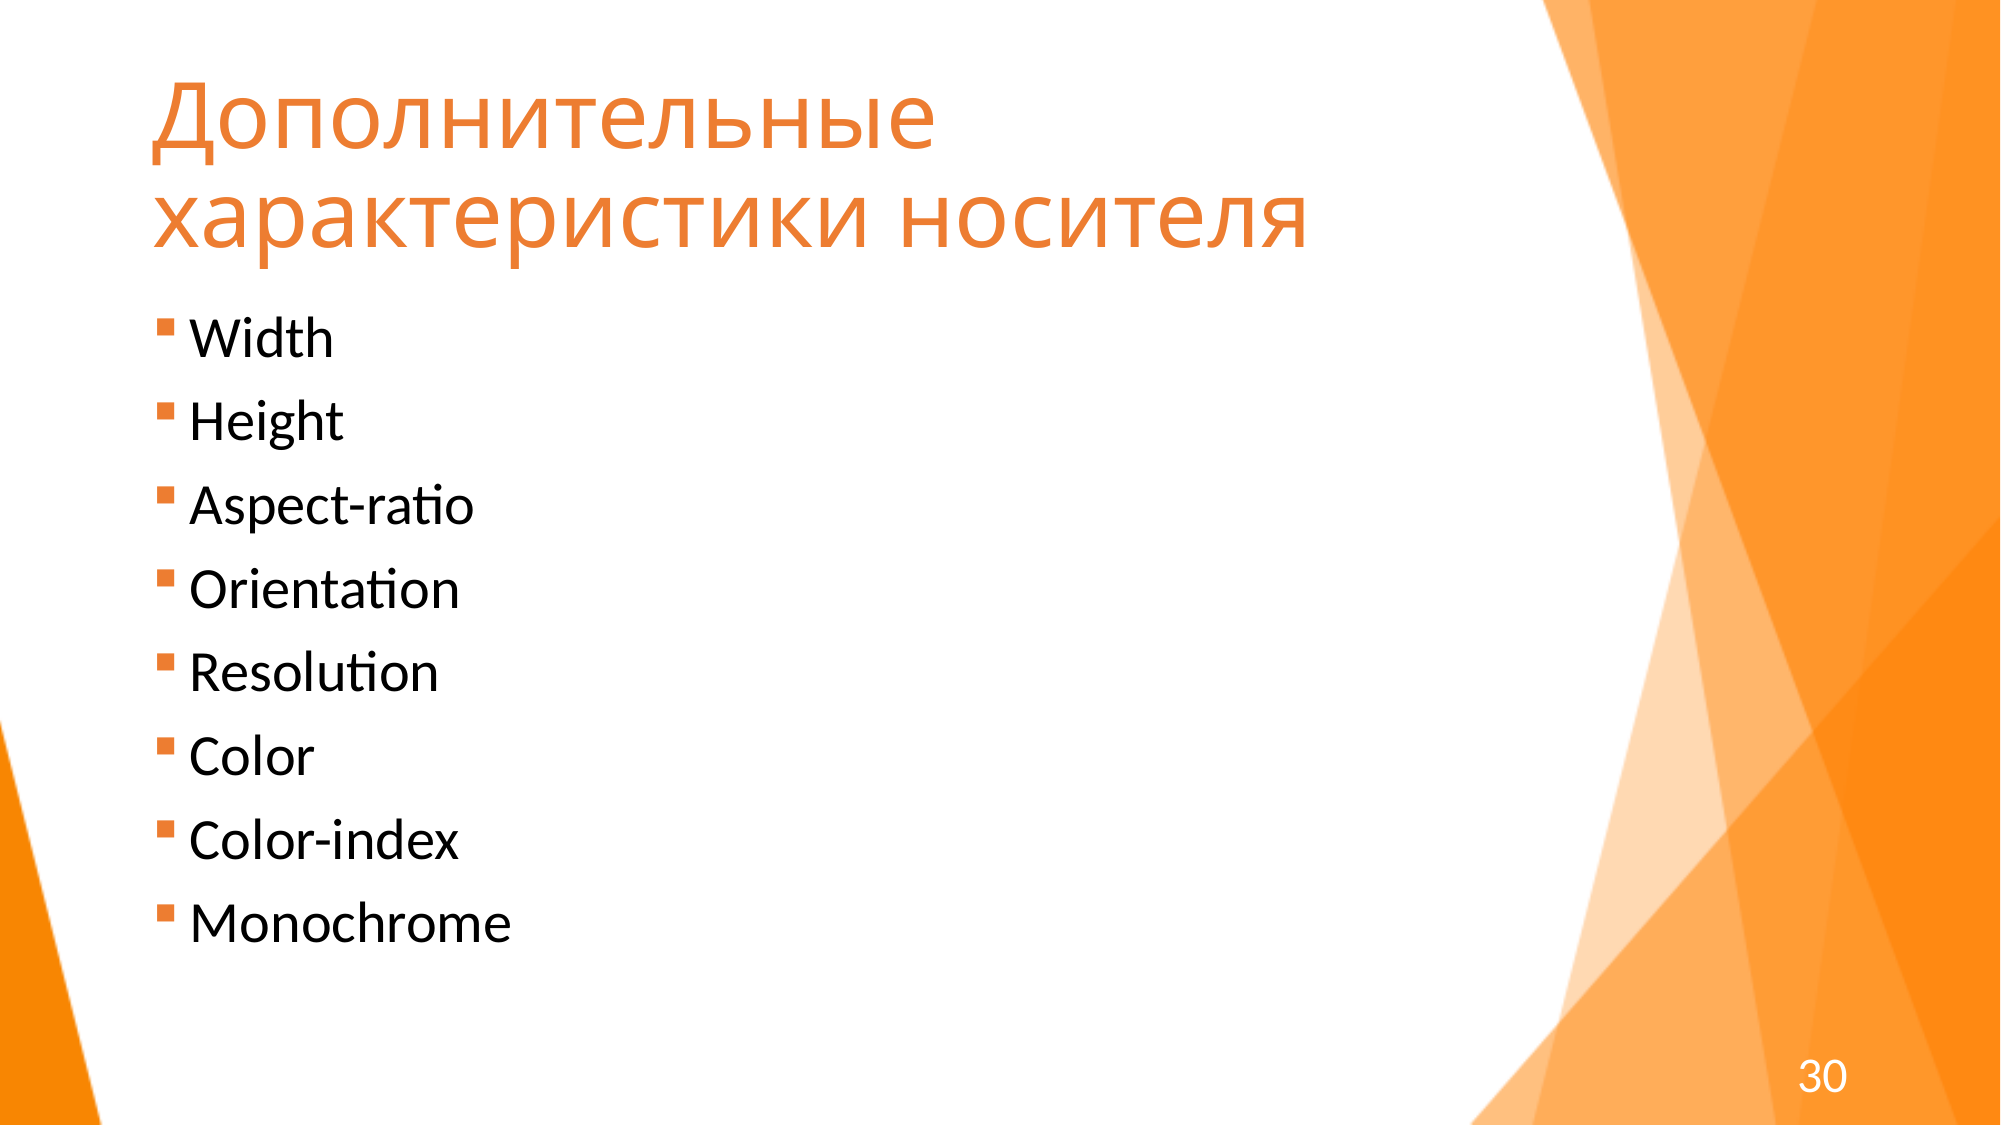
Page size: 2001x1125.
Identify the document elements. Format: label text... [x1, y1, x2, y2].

list Width Height Aspect-ratio Orientation Resolution Color Color-index Monochrome [137, 299, 1551, 1014]
title Дополнительные характеристики носителя [137, 59, 1551, 278]
picture [0, 0, 2001, 1125]
slide_number 30 [1412, 1042, 1863, 1103]
